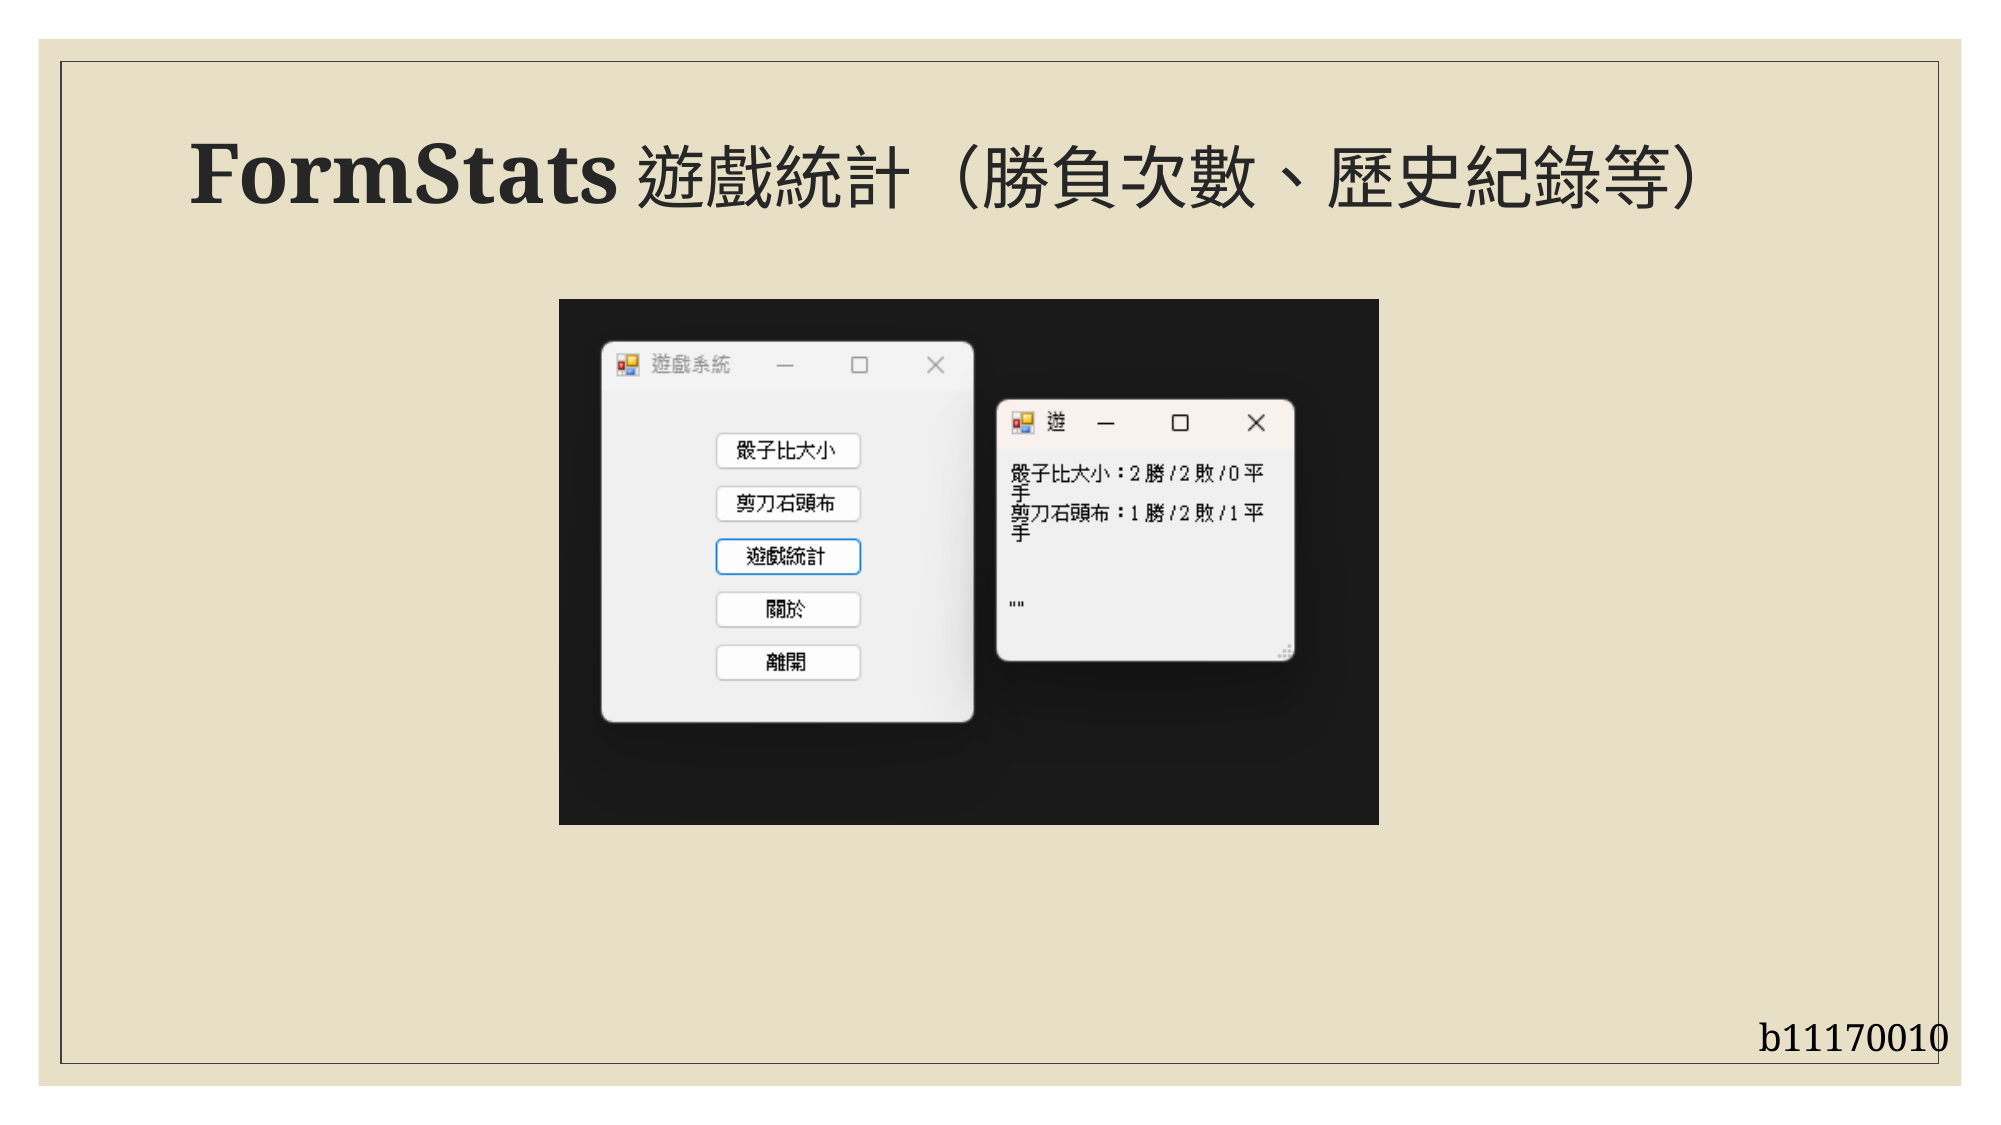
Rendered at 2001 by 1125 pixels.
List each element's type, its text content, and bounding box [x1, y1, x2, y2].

text_box b11170010 [1744, 1006, 1965, 1066]
title FormStats遊戲統計（勝負次數、歷史紀錄等） [174, 105, 1825, 331]
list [559, 299, 1379, 825]
